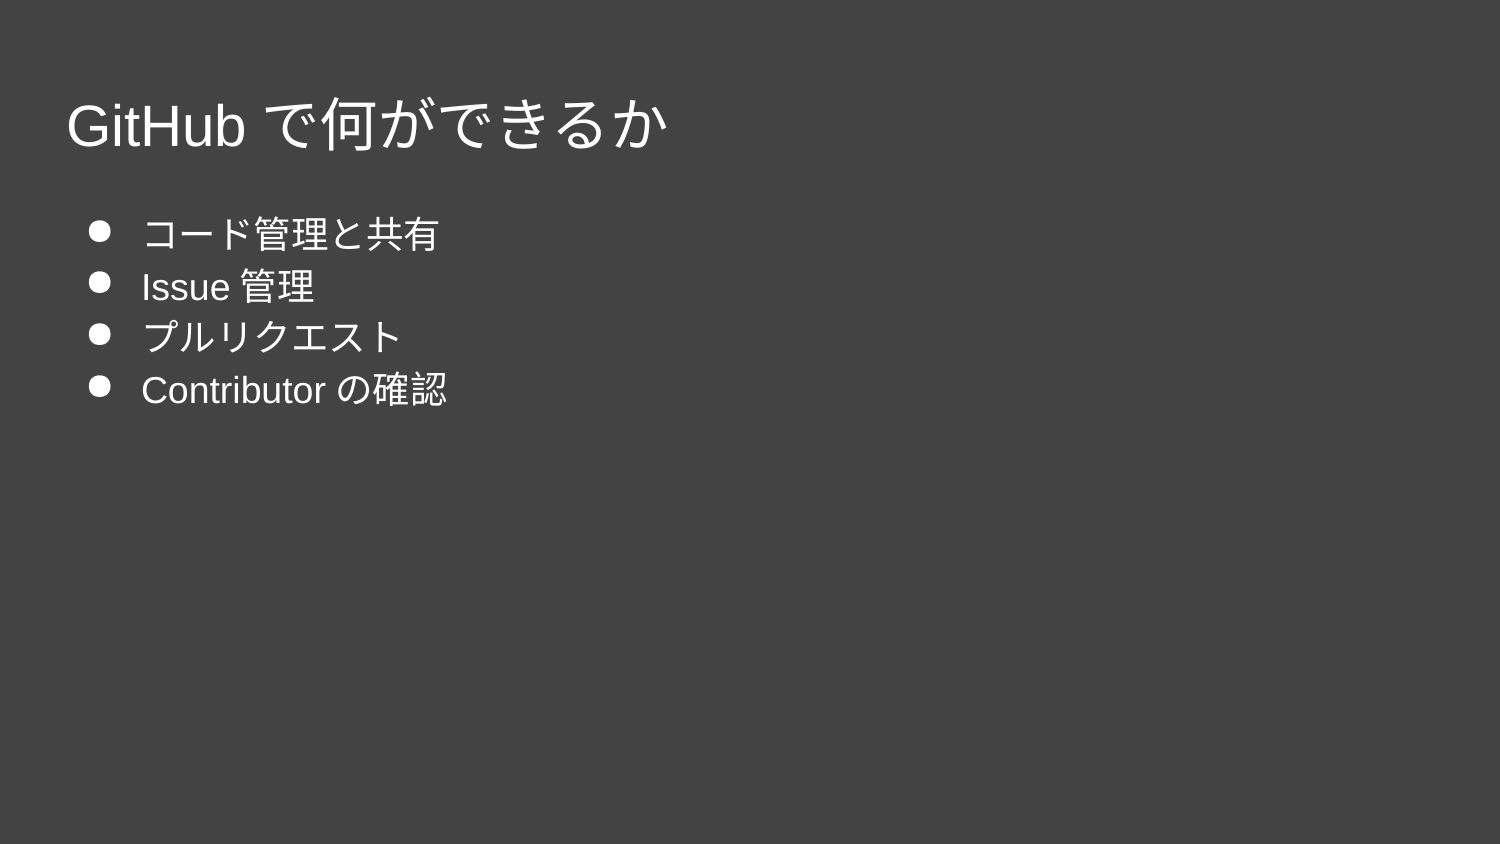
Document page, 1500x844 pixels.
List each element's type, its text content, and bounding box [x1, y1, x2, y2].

list コード管理と共有 Issue管理 プルリクエスト Contributorの確認 [51, 189, 1449, 750]
title GitHubで何ができるか [51, 72, 1449, 167]
